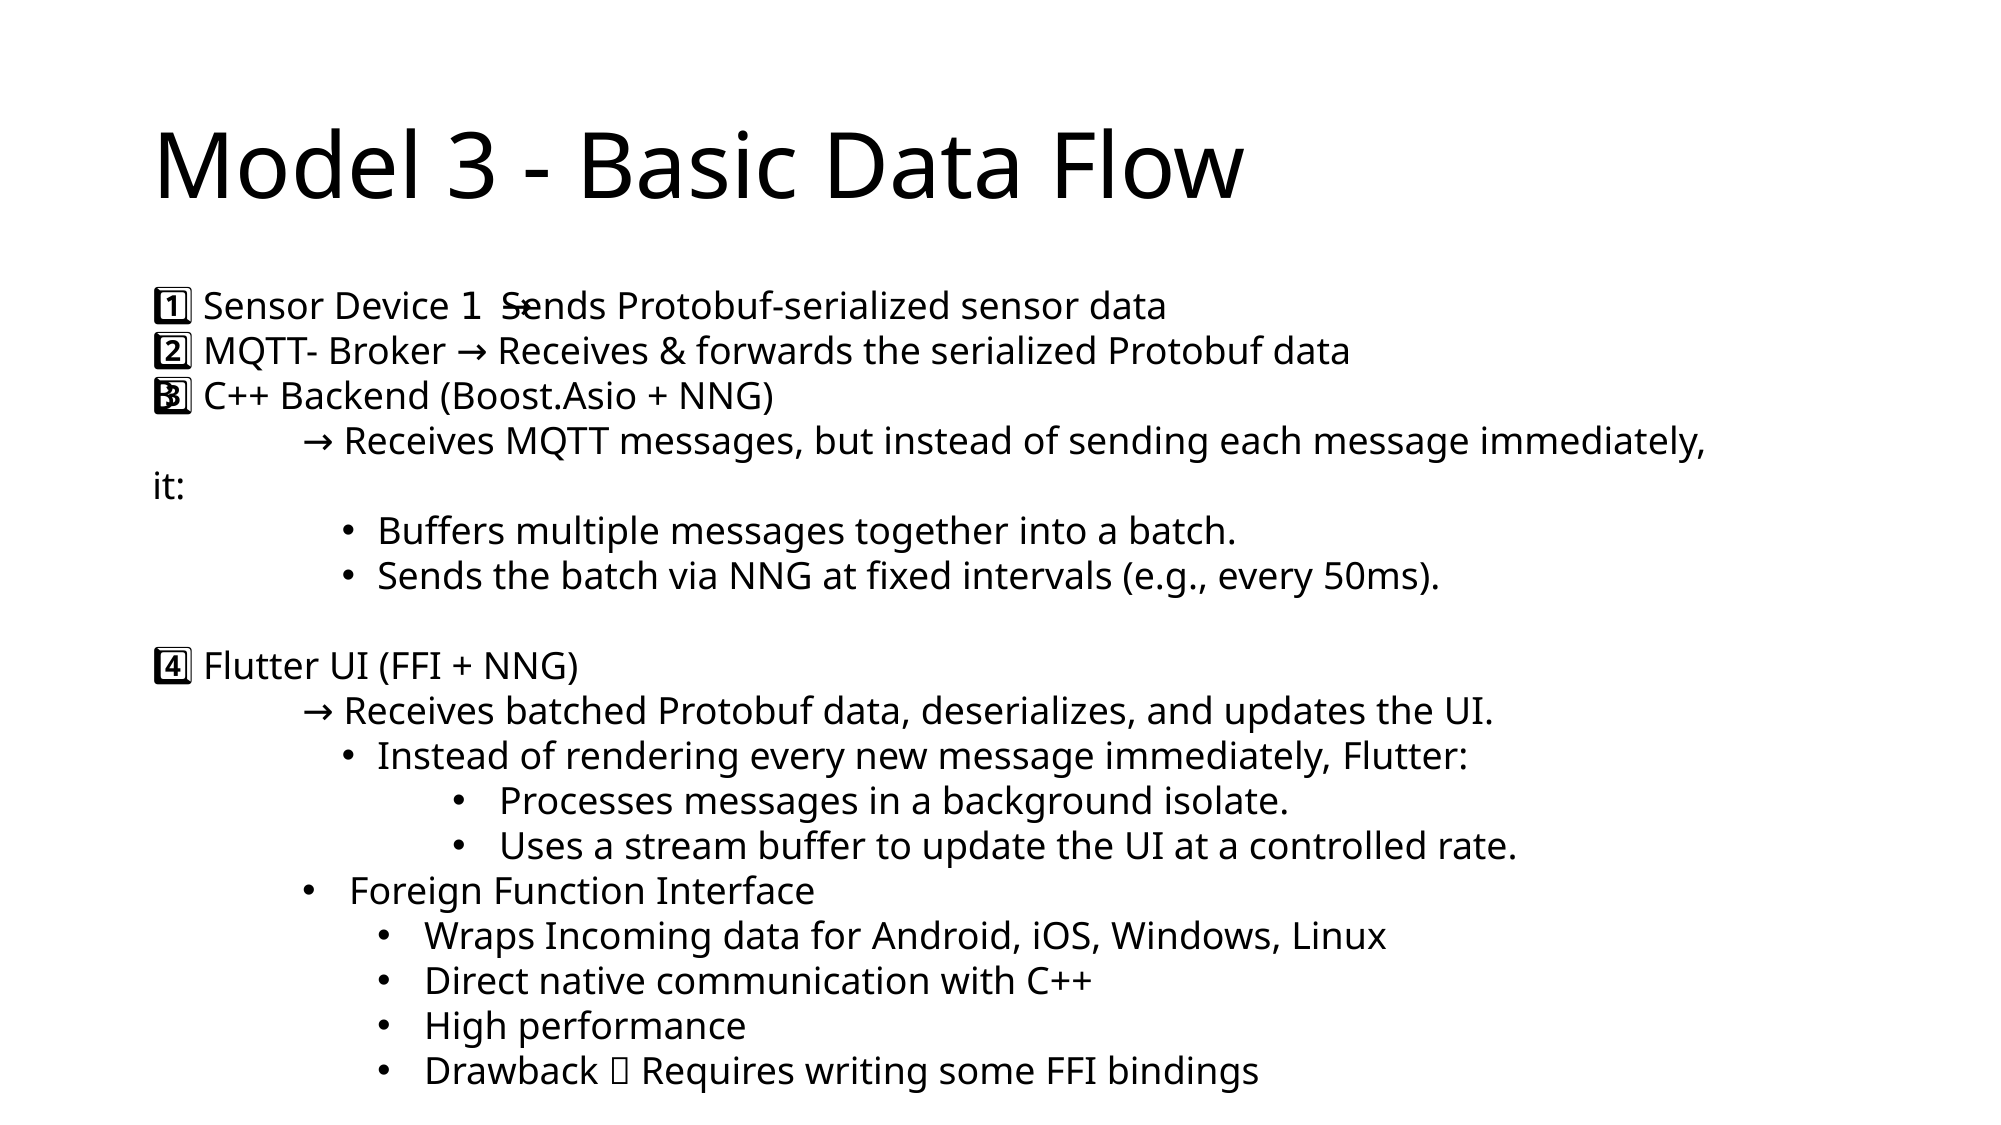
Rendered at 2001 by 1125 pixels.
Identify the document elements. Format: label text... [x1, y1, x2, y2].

text_box 1️⃣ Sensor Device → Sends Protobuf-serialized sensor data 2️⃣ MQTT- Broker → Receives & forwards the serialized Protobuf data 3️⃣ C++ Backend (Boost.Asio + NNG) → Receives MQTT messages, but instead of sending each message immediately, it: Buffers multiple messages together into a batch. Sends the batch via NNG at fixed intervals (e.g., every 50ms). 4️⃣ Flutter UI (FFI + NNG) → Receives batched Protobuf data, deserializes, and updates the UI. Instead of rendering every new message immediately, Flutter: Processes messages in a background isolate. Uses a stream buffer to update the UI at a controlled rate. Foreign Function Interface Wraps Incoming data for Android, iOS, Windows, Linux Direct native communication with C++ High performance Drawback  Requires writing some FFI bindings [137, 274, 1732, 1100]
title Model 3 - Basic Data Flow [137, 59, 1863, 278]
